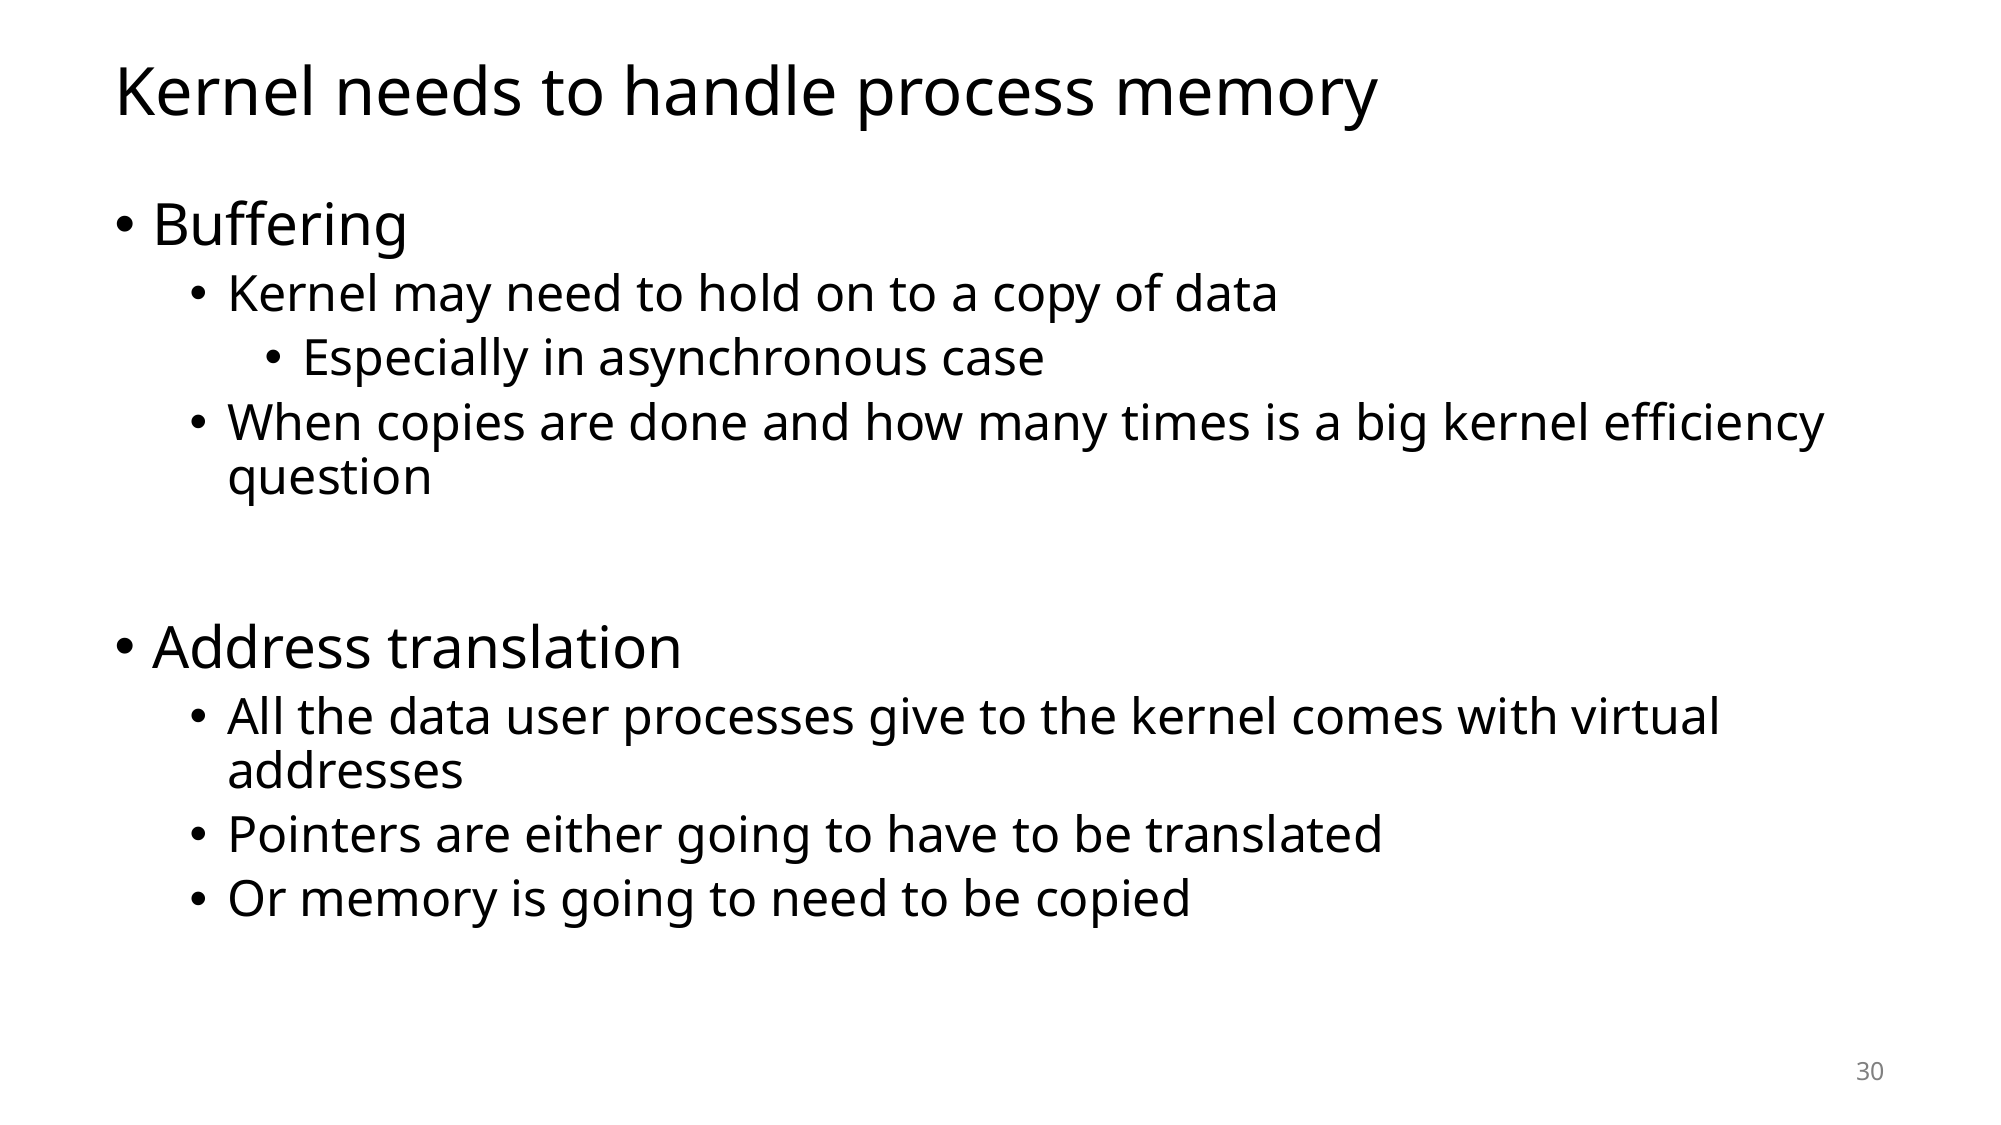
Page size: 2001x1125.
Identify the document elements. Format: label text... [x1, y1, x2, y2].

title Kernel needs to handle process memory [99, 37, 1900, 150]
slide_number 30 [1749, 1042, 1900, 1103]
list Buffering Kernel may need to hold on to a copy of data Especially in asynchronous case When copies are done and how many times is a big kernel efficiency question Address translation All the data user processes give to the kernel comes with virtual addresses Pointers are either going to have to be translated Or memory is going to need to be copied [99, 187, 1900, 1013]
